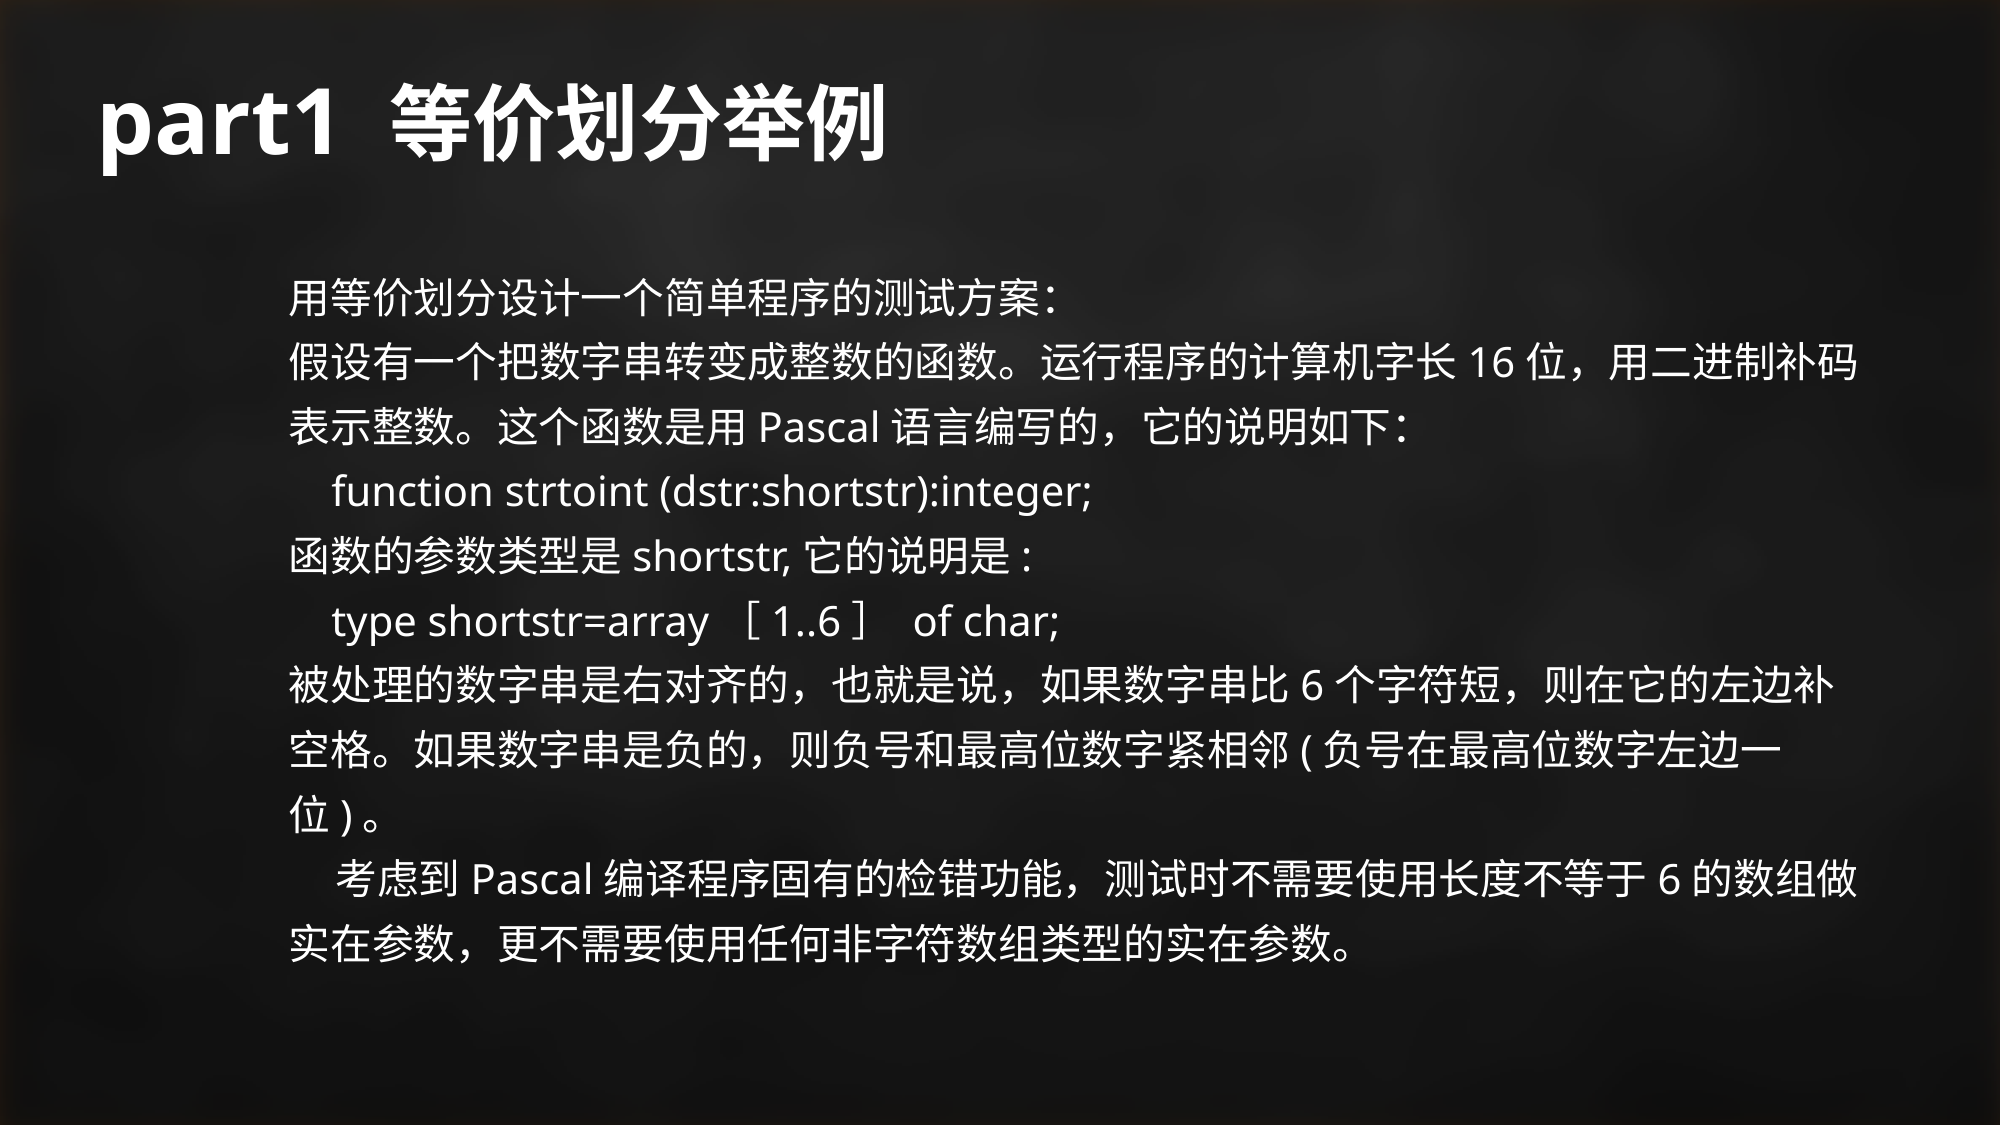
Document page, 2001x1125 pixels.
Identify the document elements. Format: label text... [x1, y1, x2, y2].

text_box 用等价划分设计一个简单程序的测试方案： 假设有一个把数字串转变成整数的函数。运行程序的计算机字长16位，用二进制补码表示整数。这个函数是用Pascal语言编写的，它的说明如下： function strtoint (dstr:shortstr):integer; 函数的参数类型是shortstr,它的说明是: type shortstr=array［1..6］ of char; 被处理的数字串是右对齐的，也就是说，如果数字串比6个字符短，则在它的左边补空格。如果数字串是负的，则负号和最高位数字紧相邻(负号在最高位数字左边一位)。 考虑到Pascal编译程序固有的检错功能，测试时不需要使用长度不等于6的数组做实在参数，更不需要使用任何非字符数组类型的实在参数。 [273, 249, 1887, 975]
title part1 等价划分举例 [81, 50, 1375, 200]
picture [0, 0, 2000, 1125]
